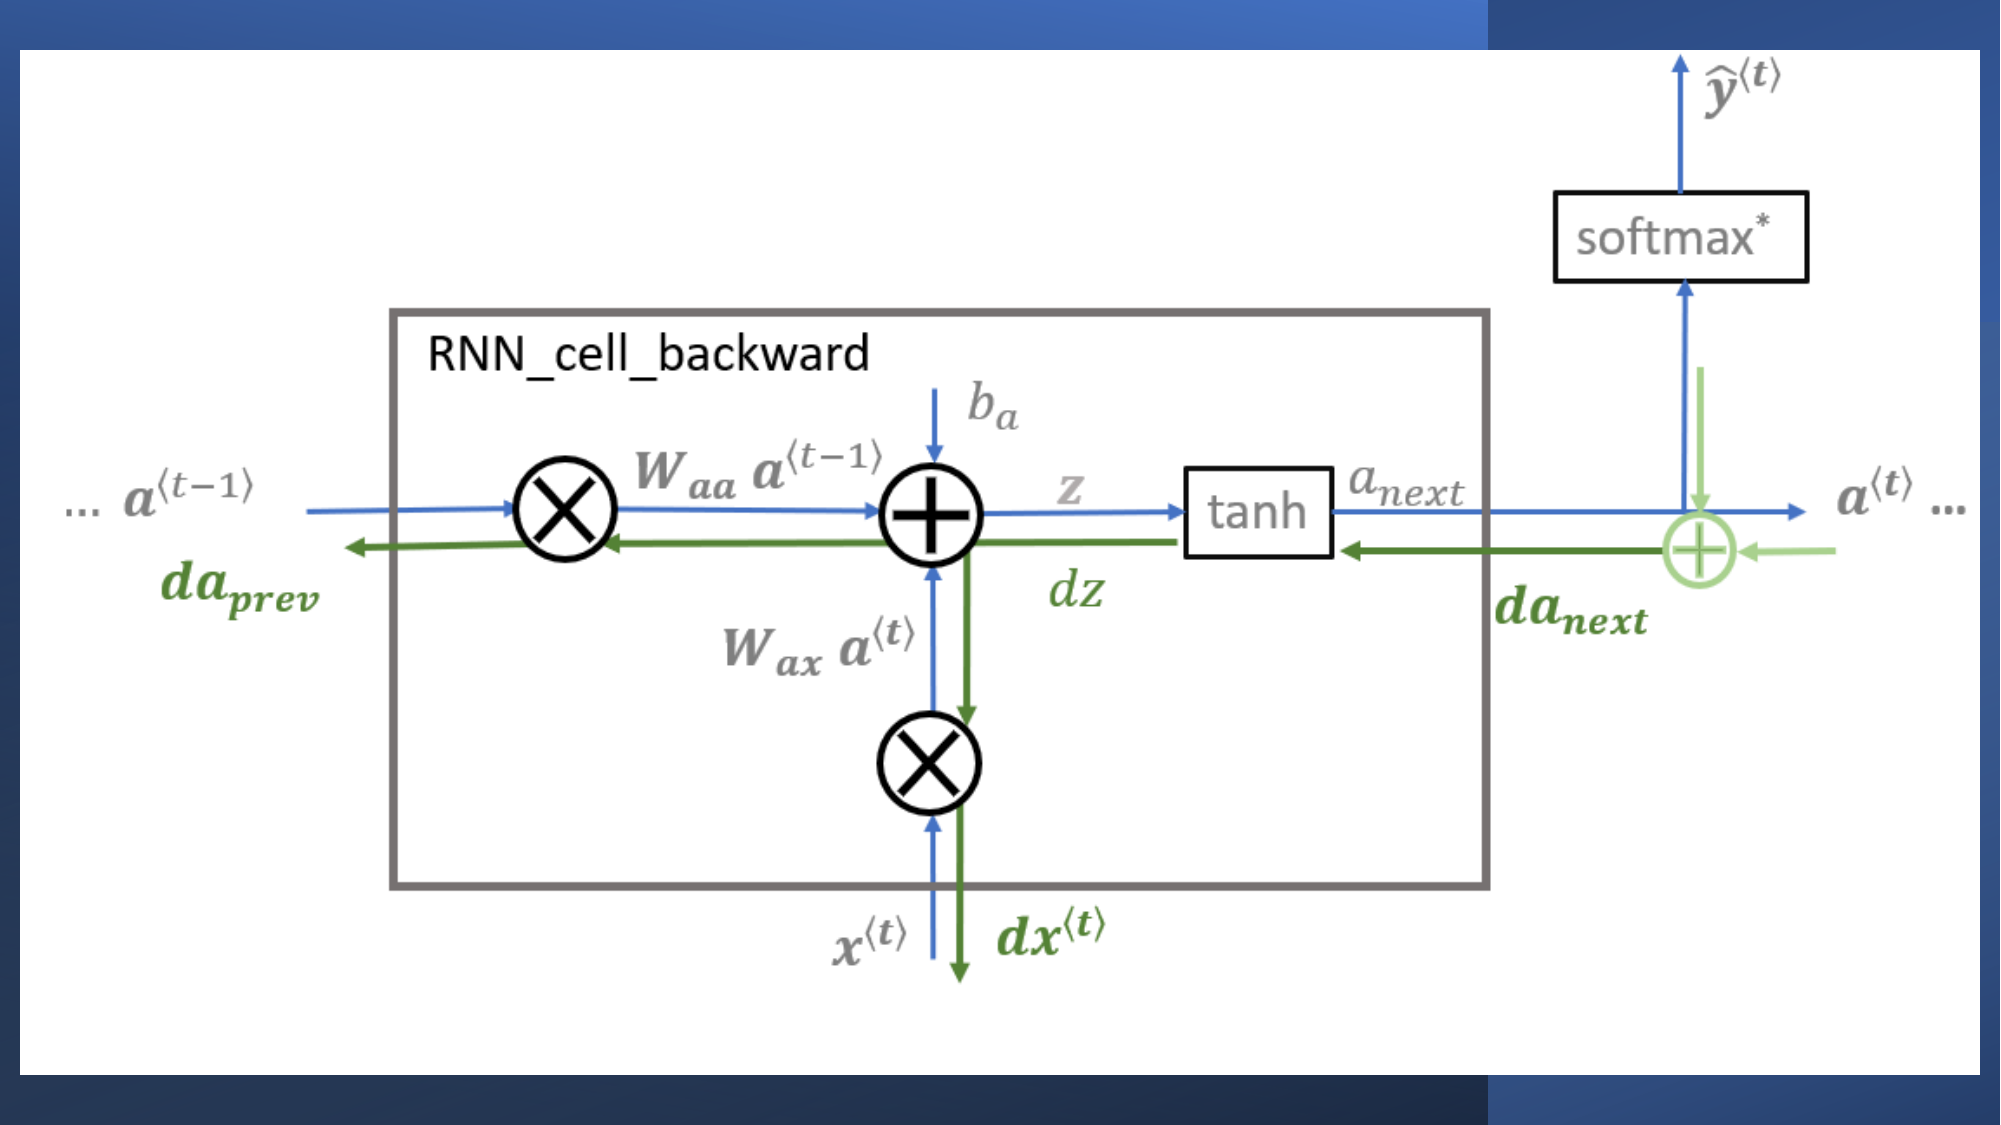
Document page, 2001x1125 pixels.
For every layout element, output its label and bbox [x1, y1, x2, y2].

text_box [1489, 0, 2000, 321]
picture [20, 50, 1980, 1075]
text_box [0, 321, 2000, 1125]
text_box [0, 0, 1489, 321]
